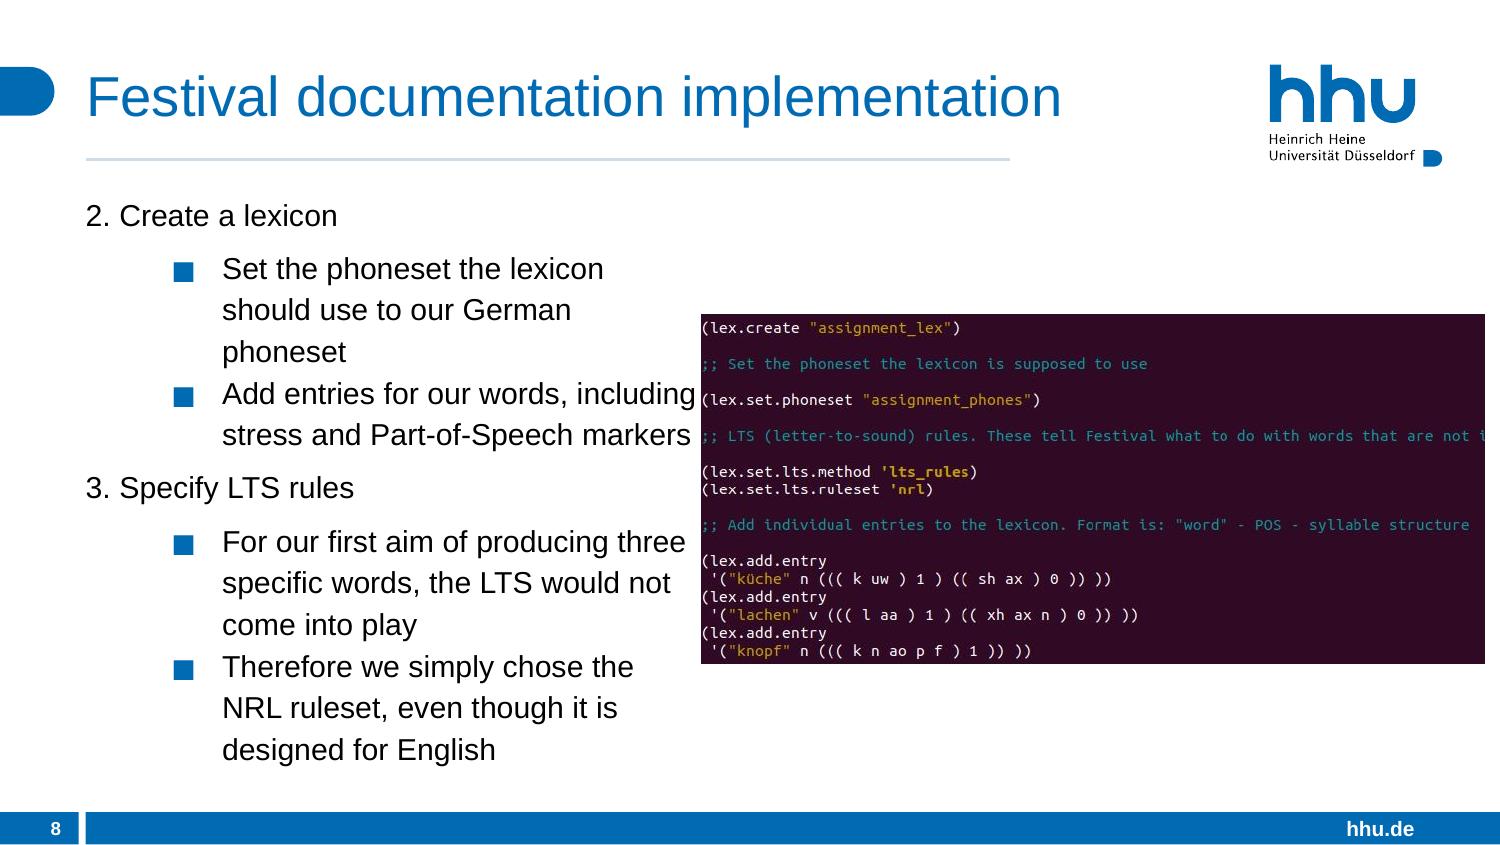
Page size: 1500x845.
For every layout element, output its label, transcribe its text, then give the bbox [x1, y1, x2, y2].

title Festival documentation implementation [86, 54, 1207, 129]
picture [701, 314, 1485, 664]
slide_number ‹#› [5, 816, 62, 841]
list 2. Create a lexicon Set the phoneset the lexicon should use to our German phoneset Add entries for our words, including stress and Part-of-Speech markers 3. Specify LTS rules For our first aim of producing three specific words, the LTS would not come into play Therefore we simply chose the NRL ruleset, even though it is designed for English [85, 178, 702, 800]
